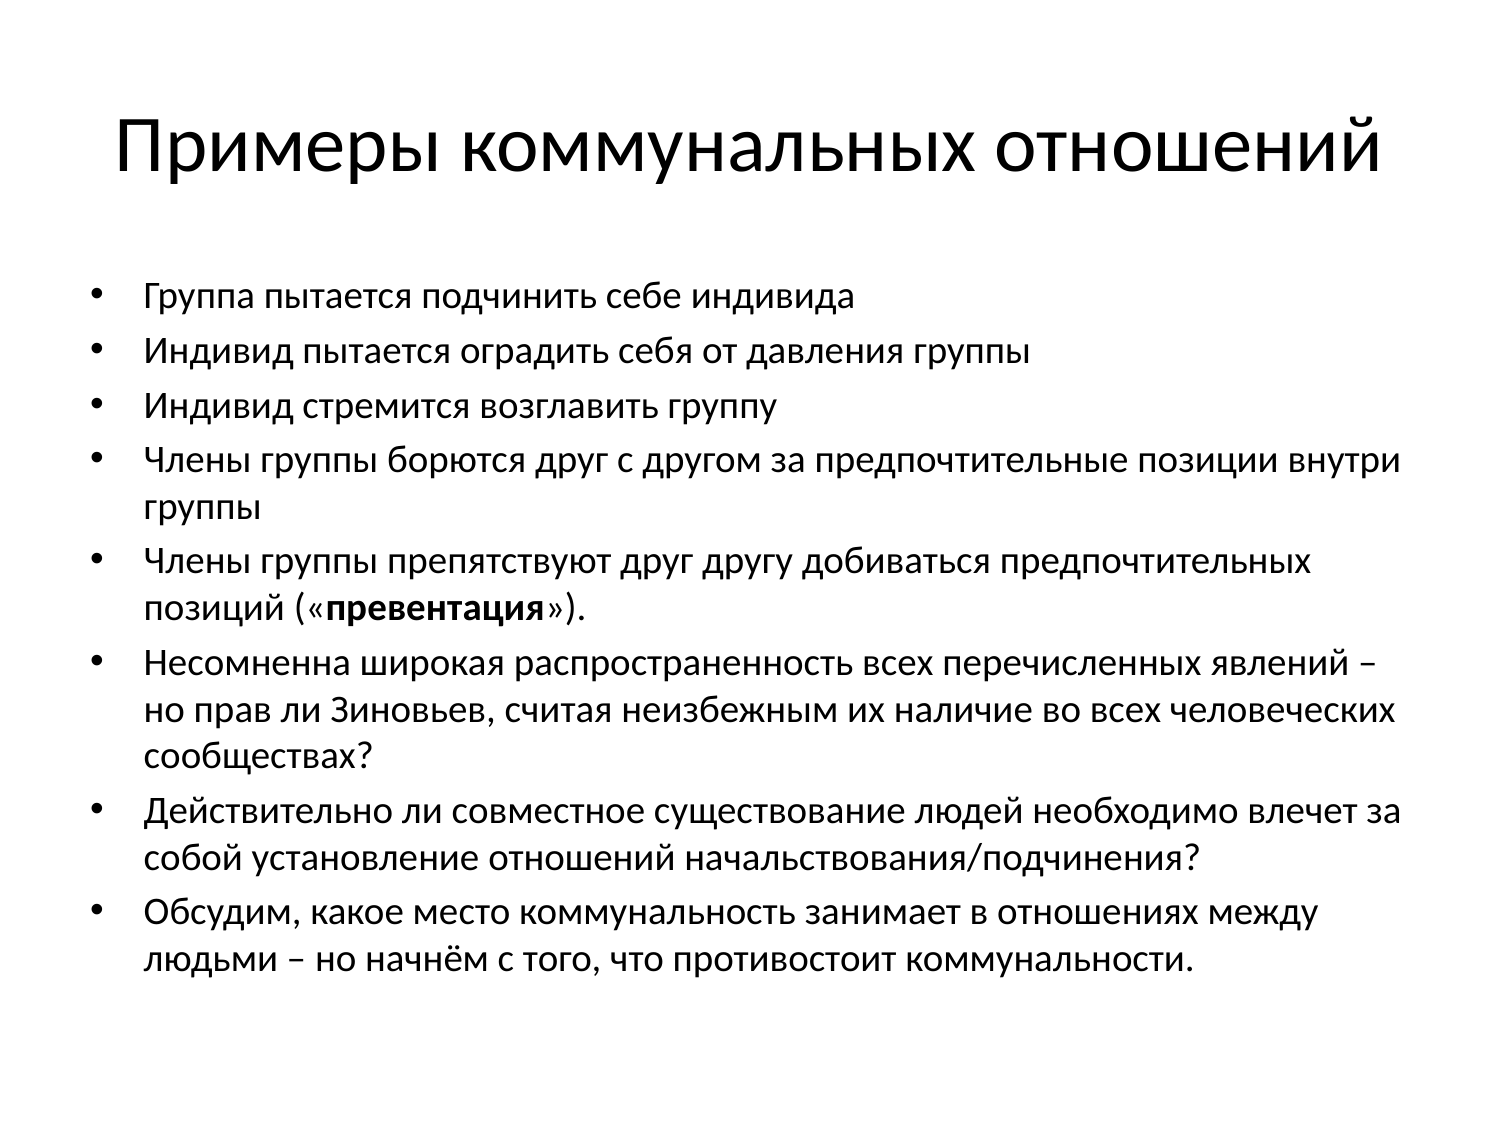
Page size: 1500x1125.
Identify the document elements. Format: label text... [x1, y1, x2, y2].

list Группа пытается подчинить себе индивида Индивид пытается оградить себя от давления группы Индивид стремится возглавить группу Члены группы борются друг с другом за предпочтительные позиции внутри группы Члены группы препятствуют друг другу добиваться предпочтительных позиций («превентация»). Несомненна широкая распространенность всех перечисленных явлений – но прав ли Зиновьев, считая неизбежным их наличие во всех человеческих сообществах? Действительно ли совместное существование людей необходимо влечет за собой установление отношений начальствования/подчинения? Обсудим, какое место коммунальность занимает в отношениях между людьми – но начнём с того, что противостоит коммунальности. [75, 262, 1425, 1005]
title Примеры коммунальных отношений [75, 45, 1425, 233]
